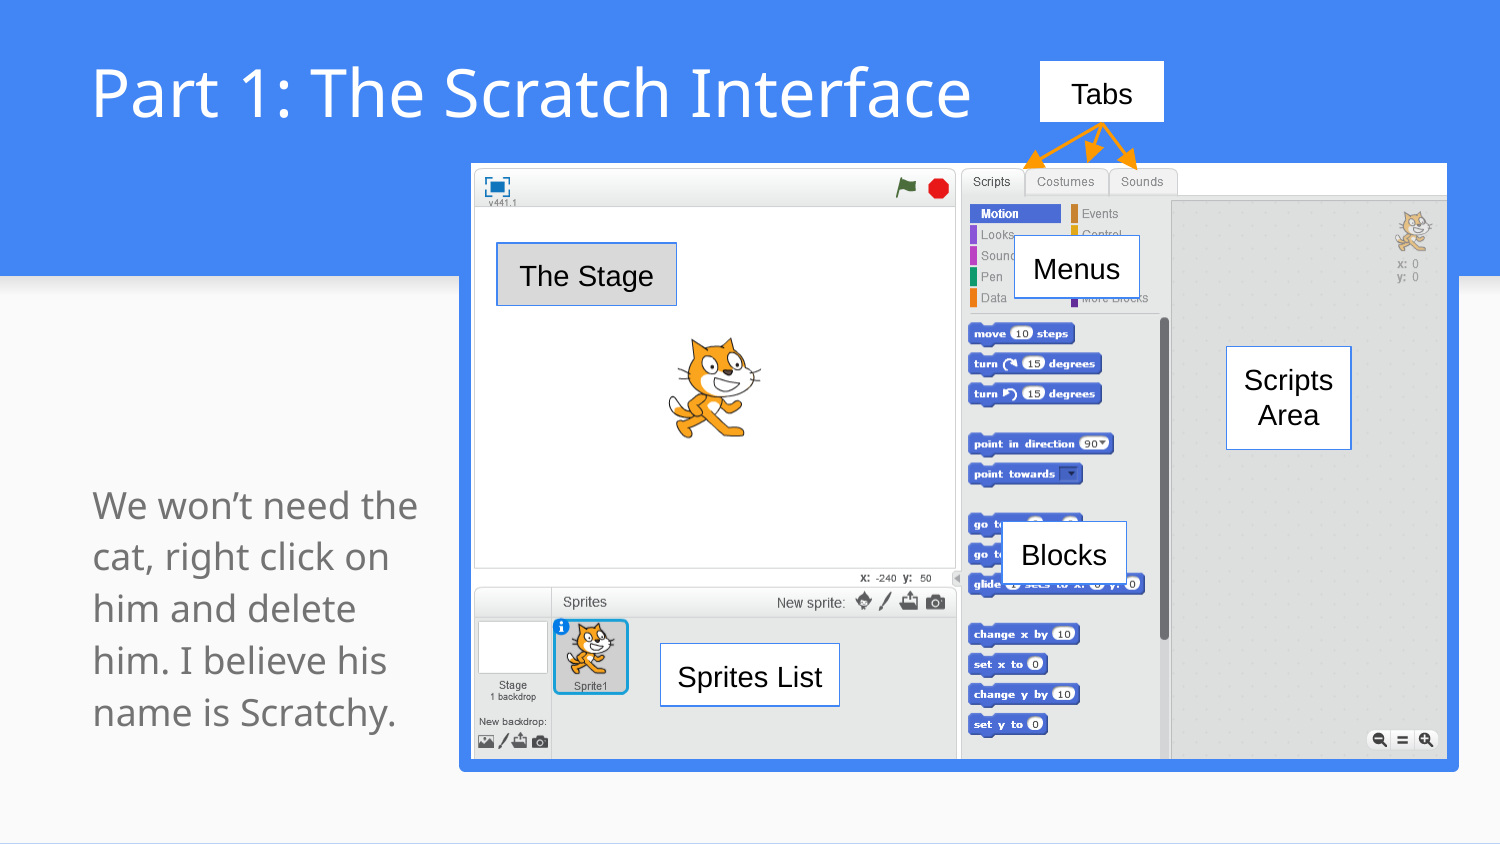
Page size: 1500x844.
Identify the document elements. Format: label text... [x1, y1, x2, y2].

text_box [1086, 122, 1100, 164]
text_box Tabs [1039, 60, 1165, 124]
title Part 1: The Scratch Interface [75, 19, 1425, 146]
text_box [1101, 122, 1138, 171]
picture [471, 162, 1448, 760]
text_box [1022, 122, 1086, 170]
list We won’t need the cat, right click on him and delete him. I believe his name is Scratchy. [77, 459, 442, 760]
